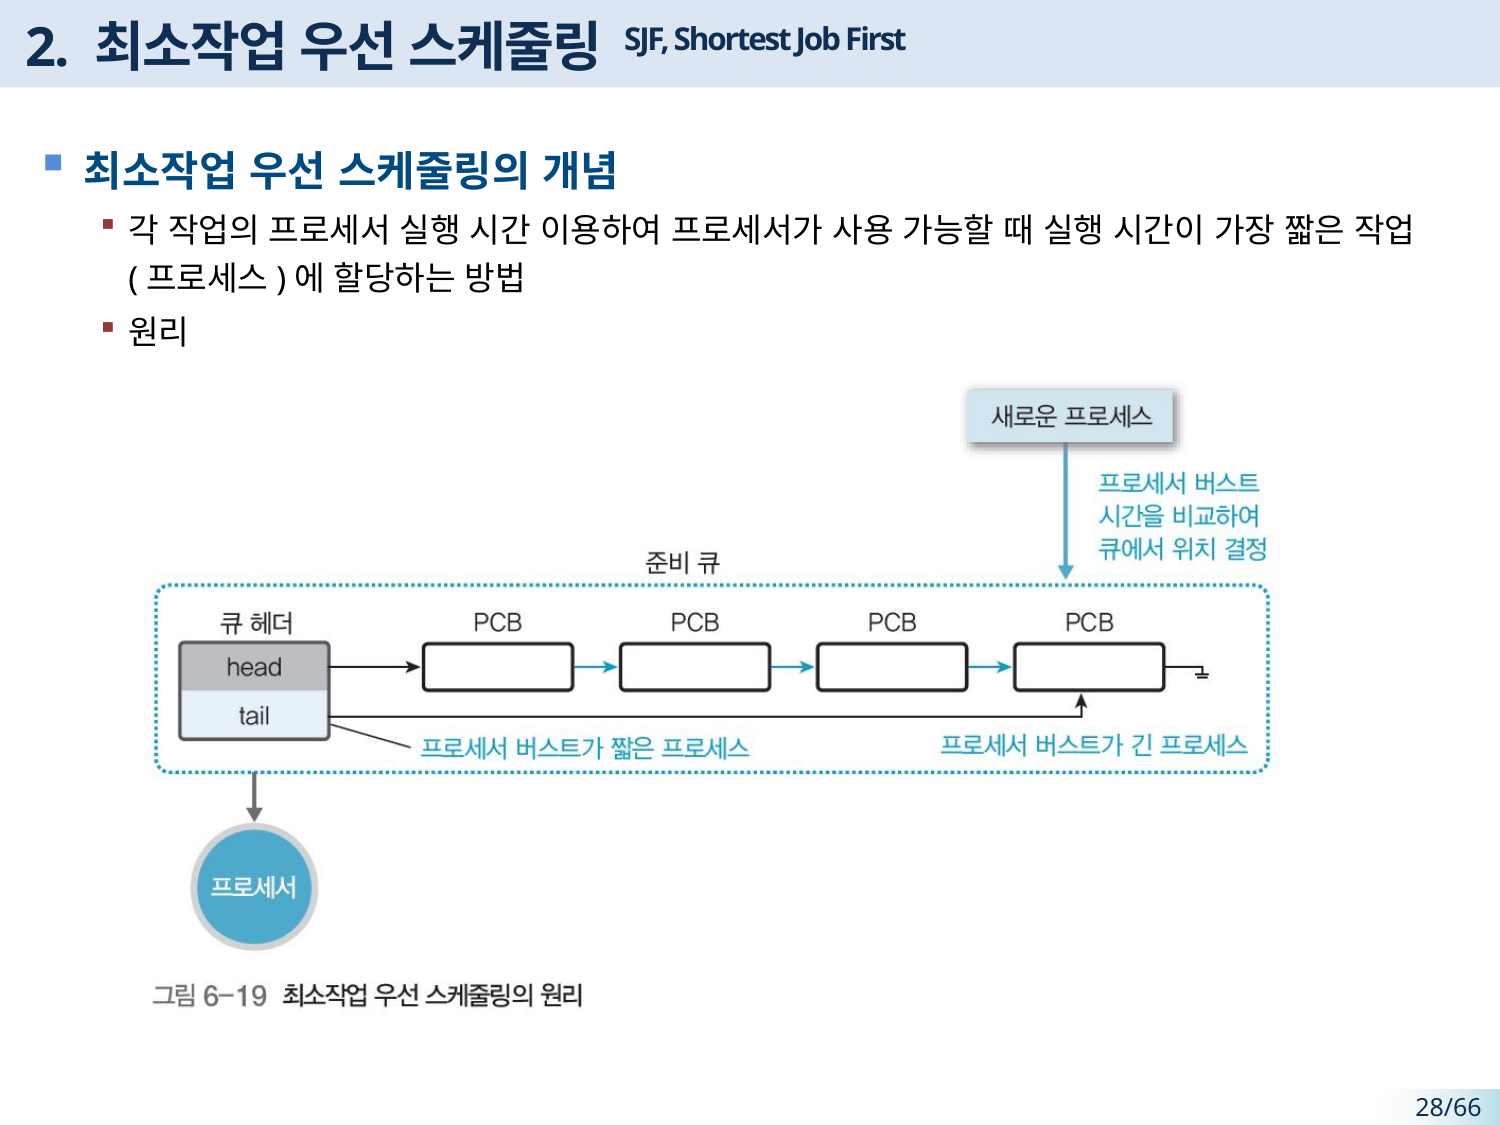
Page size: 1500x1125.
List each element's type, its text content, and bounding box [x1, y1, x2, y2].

picture [144, 370, 1282, 1019]
list 최소작업 우선 스케줄링의 개념 각 작업의 프로세서 실행 시간 이용하여 프로세서가 사용 가능할 때 실행 시간이 가장 짧은 작업(프로세스)에 할당하는 방법 원리 [10, 126, 1481, 1057]
title 2. 최소작업 우선 스케줄링 SJF, Shortest Job First [10, 5, 1288, 84]
